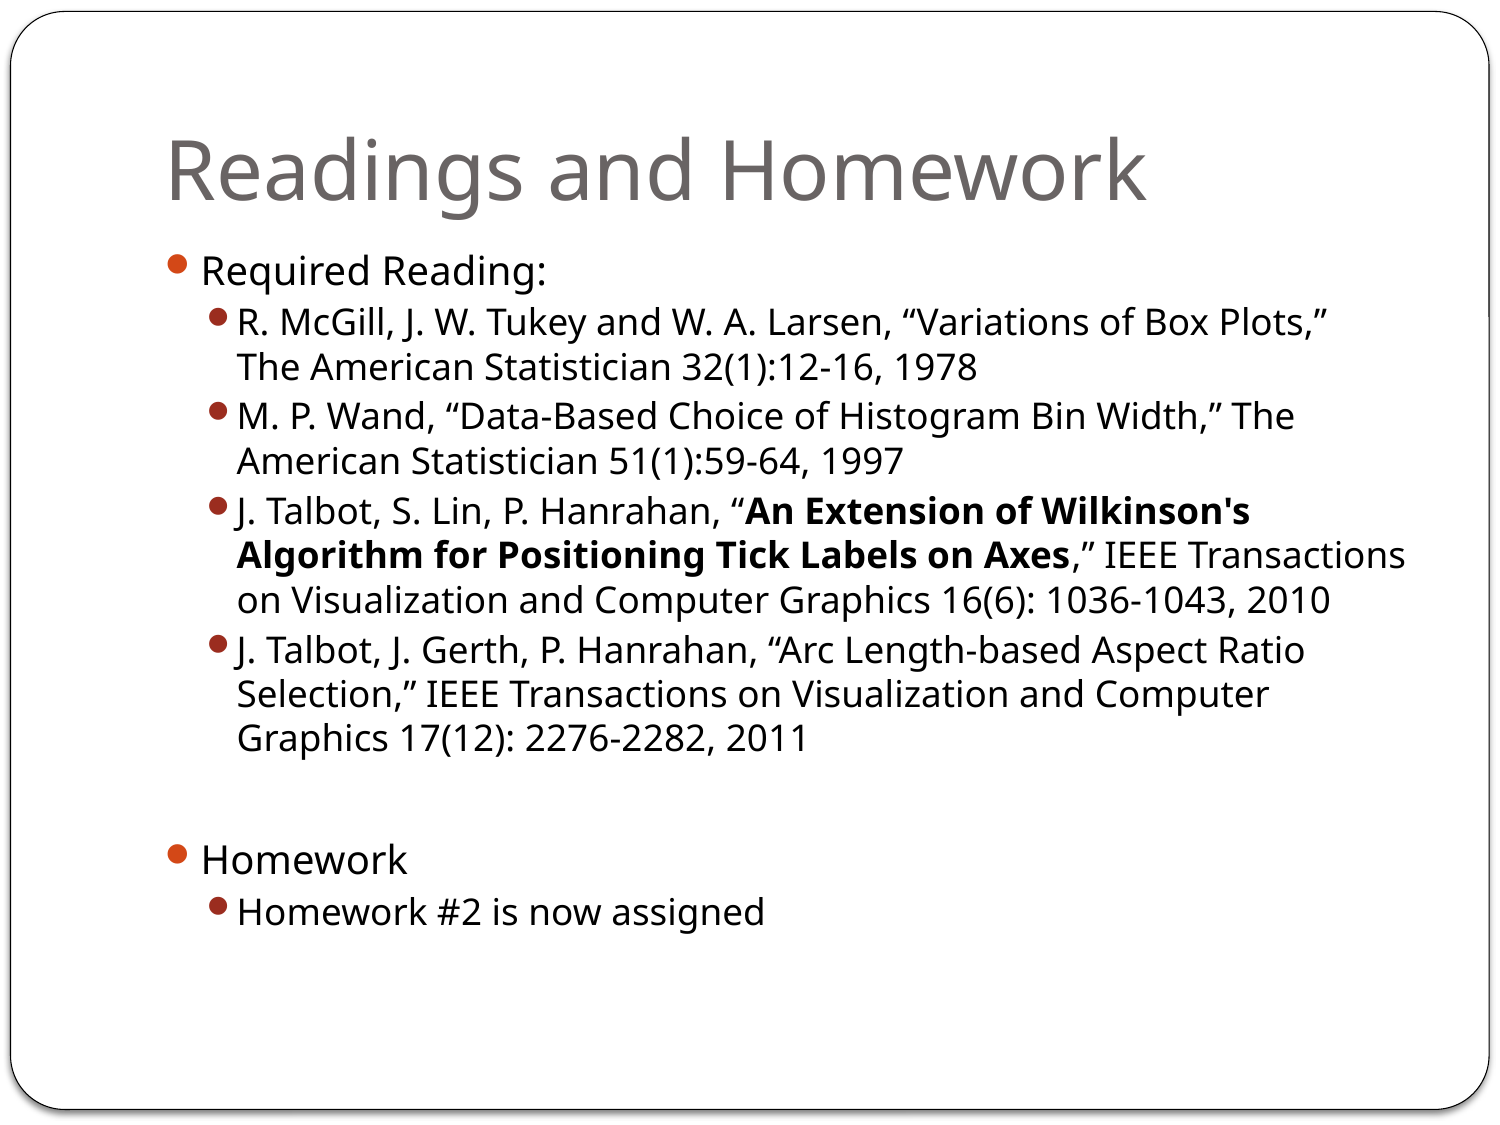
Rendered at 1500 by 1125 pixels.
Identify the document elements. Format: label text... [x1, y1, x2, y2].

title Readings and Homework [150, 45, 1425, 233]
list Required Reading: R. McGill, J. W. Tukey and W. A. Larsen, “Variations of Box Plots,” The American Statistician 32(1):12-16, 1978 M. P. Wand, “Data-Based Choice of Histogram Bin Width,” The American Statistician 51(1):59-64, 1997 J. Talbot, S. Lin, P. Hanrahan, “An Extension of Wilkinson's Algorithm for Positioning Tick Labels on Axes,” IEEE Transactions on Visualization and Computer Graphics 16(6): 1036-1043, 2010 J. Talbot, J. Gerth, P. Hanrahan, “Arc Length-based Aspect Ratio Selection,” IEEE Transactions on Visualization and Computer Graphics 17(12): 2276-2282, 2011 Homework Homework #2 is now assigned [150, 237, 1425, 988]
